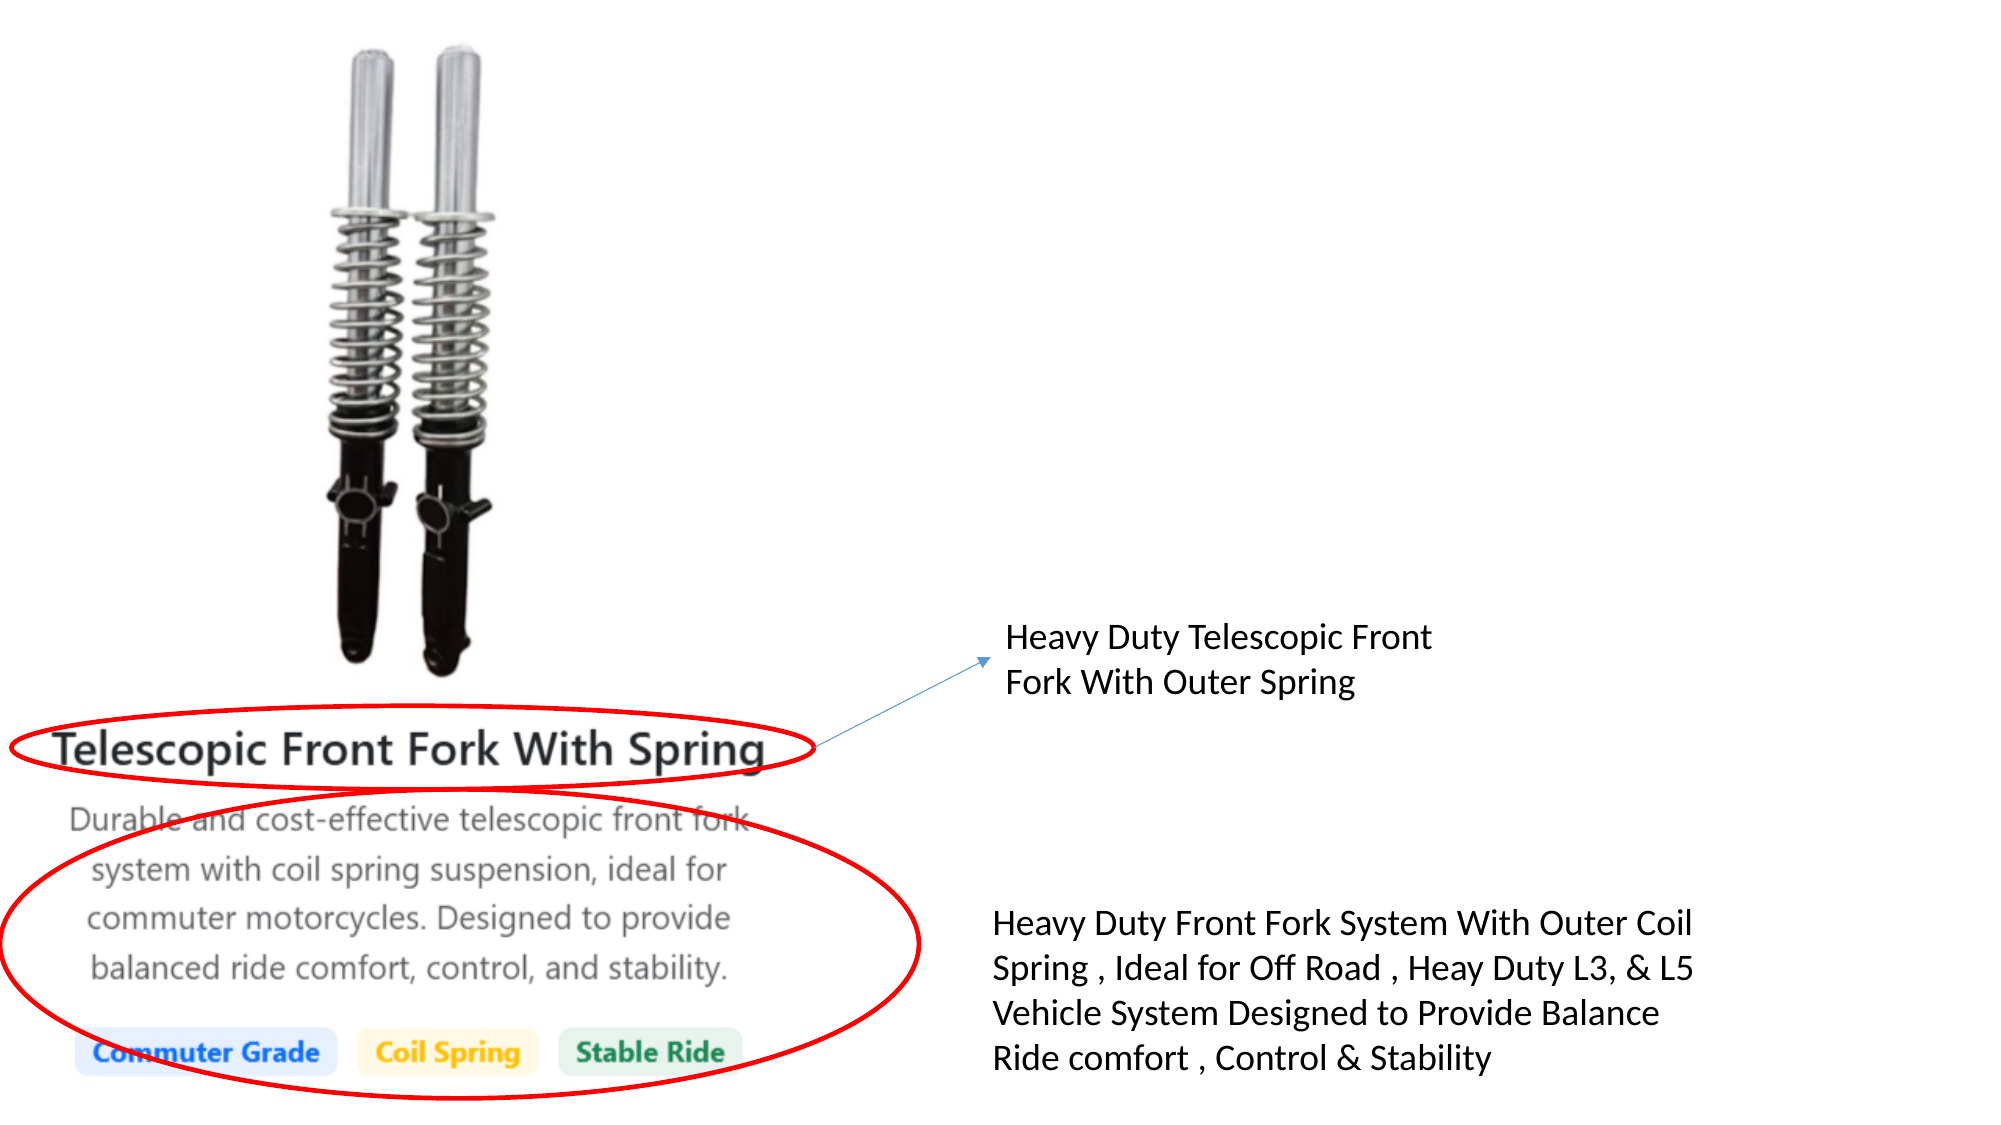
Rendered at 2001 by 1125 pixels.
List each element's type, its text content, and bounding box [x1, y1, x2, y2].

picture [0, 0, 815, 1125]
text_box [814, 657, 991, 748]
text_box Heavy Duty Telescopic Front Fork With Outer Spring [990, 604, 1483, 710]
text_box Heavy Duty Front Fork System With Outer Coil Spring , Ideal for Off Road , Heay Duty L3, & L5 Vehicle System Designed to Provide Balance Ride comfort , Control & Stability [977, 890, 1728, 1086]
text_box [815, 844, 920, 1043]
